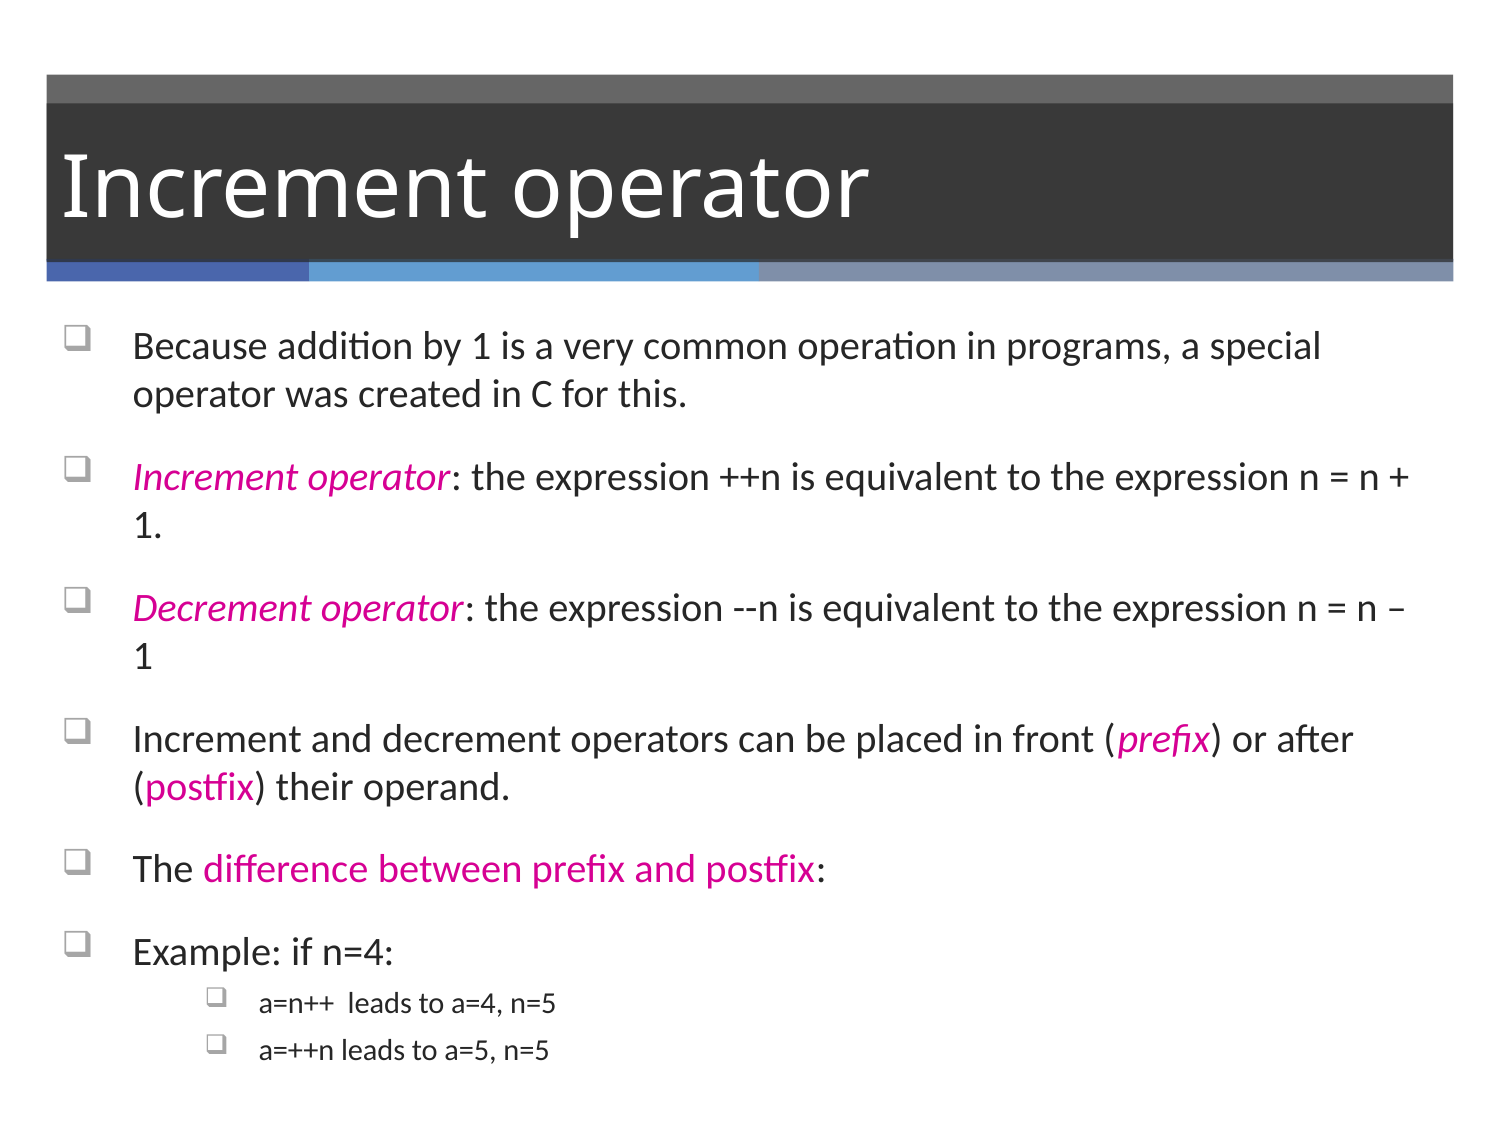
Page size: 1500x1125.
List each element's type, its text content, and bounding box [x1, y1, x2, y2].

list Because addition by 1 is a very common operation in programs, a special operator was created in C for this. Increment operator: the expression ++n is equivalent to the expression n = n + 1. Decrement operator: the expression --n is equivalent to the expression n = n – 1 Increment and decrement operators can be placed in front (prefix) or after (postfix) their operand. The difference between prefix and postfix: Example: if n=4: a=n++ leads to a=4, n=5 a=++n leads to a=5, n=5 [46, 311, 1454, 1077]
title Increment operator [46, 103, 1454, 263]
